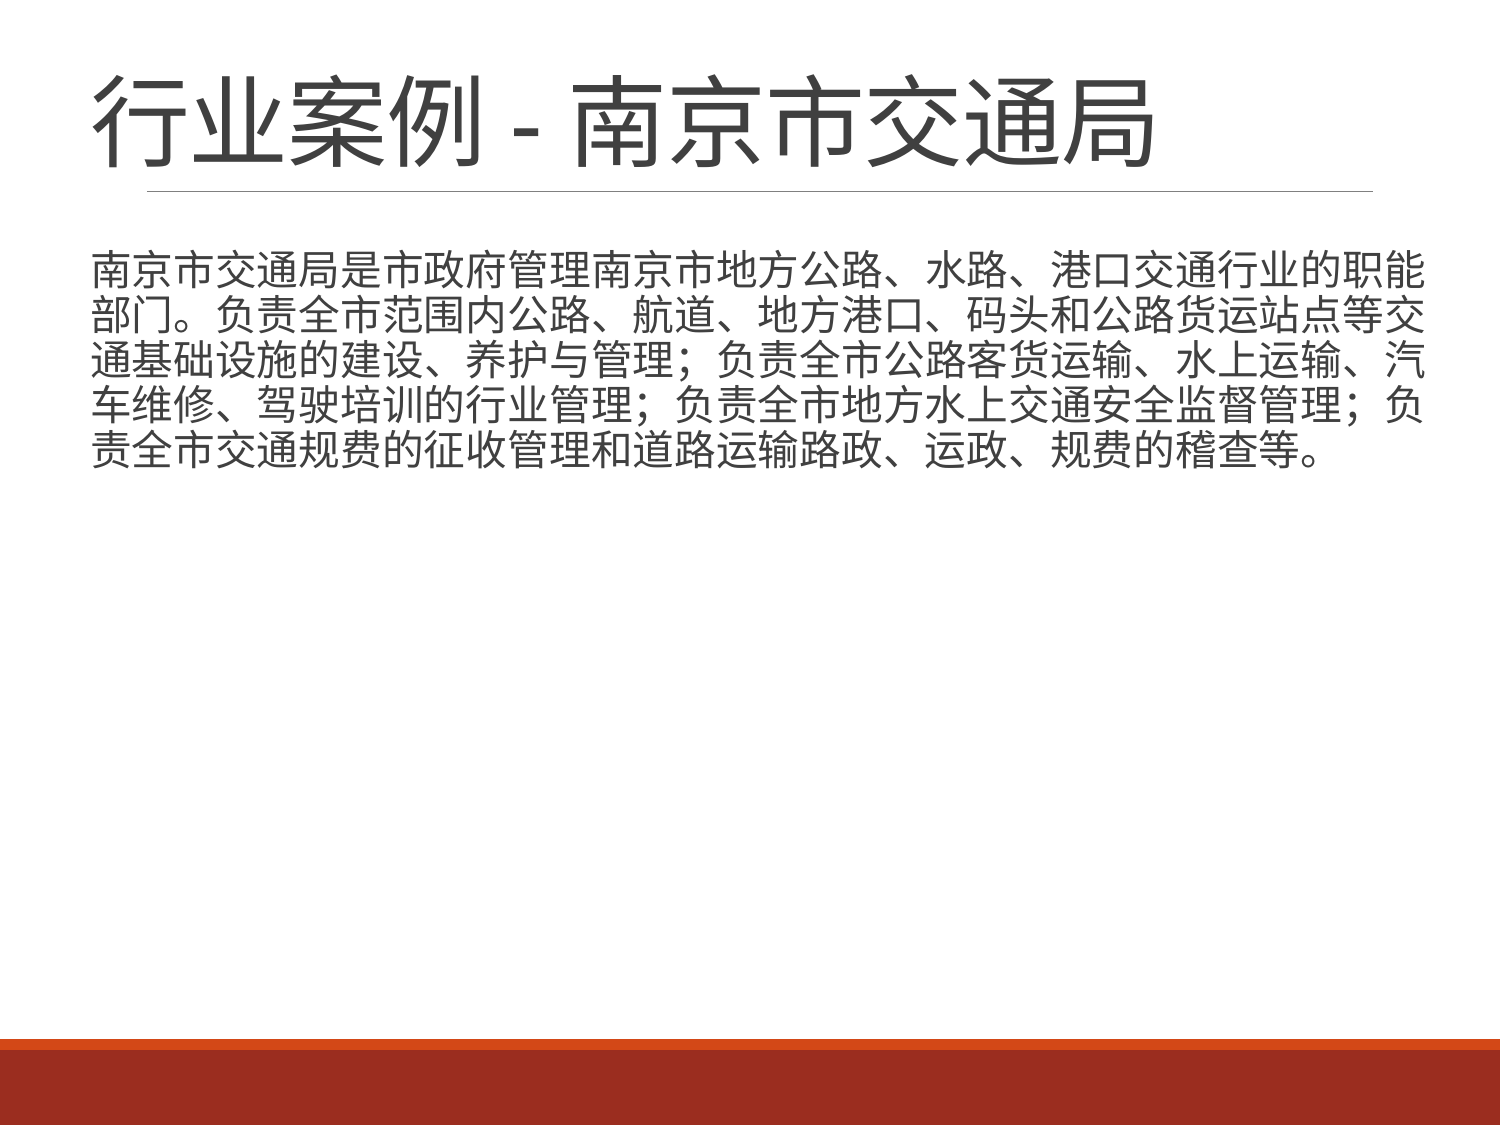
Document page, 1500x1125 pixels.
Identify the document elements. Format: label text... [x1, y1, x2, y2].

list 南京市交通局是市政府管理南京市地方公路、水路、港口交通行业的职能部门。负责全市范围内公路、航道、地方港口、码头和公路货运站点等交通基础设施的建设、养护与管理；负责全市公路客货运输、水上运输、汽车维修、驾驶培训的行业管理；负责全市地方水上交通安全监督管理；负责全市交通规费的征收管理和道路运输路政、运政、规费的稽查等。 [75, 241, 1442, 965]
title 行业案例-南京市交通局 [75, 47, 1442, 188]
